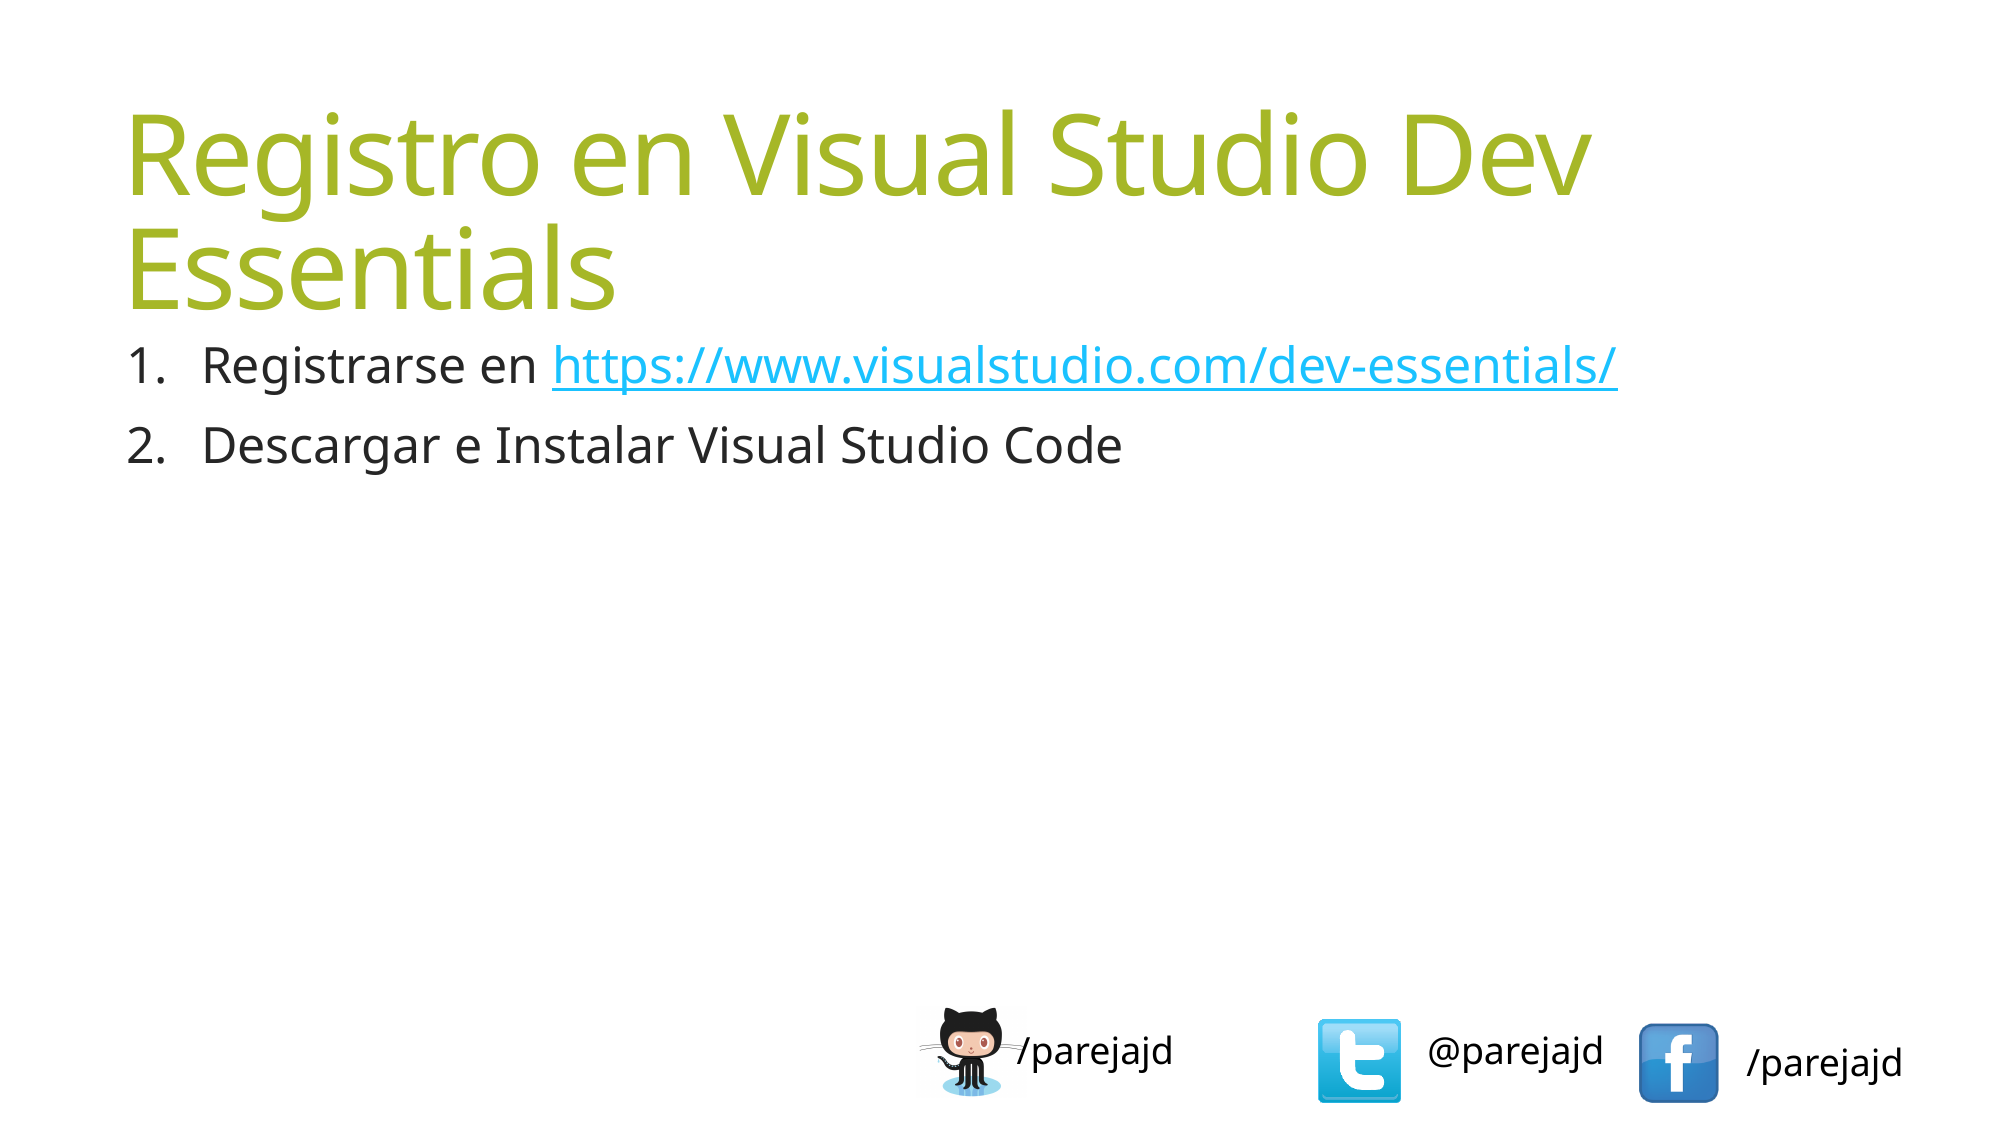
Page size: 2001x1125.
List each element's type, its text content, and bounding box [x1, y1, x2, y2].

title Registro en Visual Studio Dev Essentials [107, 81, 1875, 354]
picture [1636, 1019, 1720, 1106]
picture [916, 1006, 1027, 1098]
picture [1318, 1019, 1401, 1091]
list Registrarse en https://www.visualstudio.com/dev-essentials/ Descargar e Instalar Visual Studio Code [111, 329, 1876, 948]
